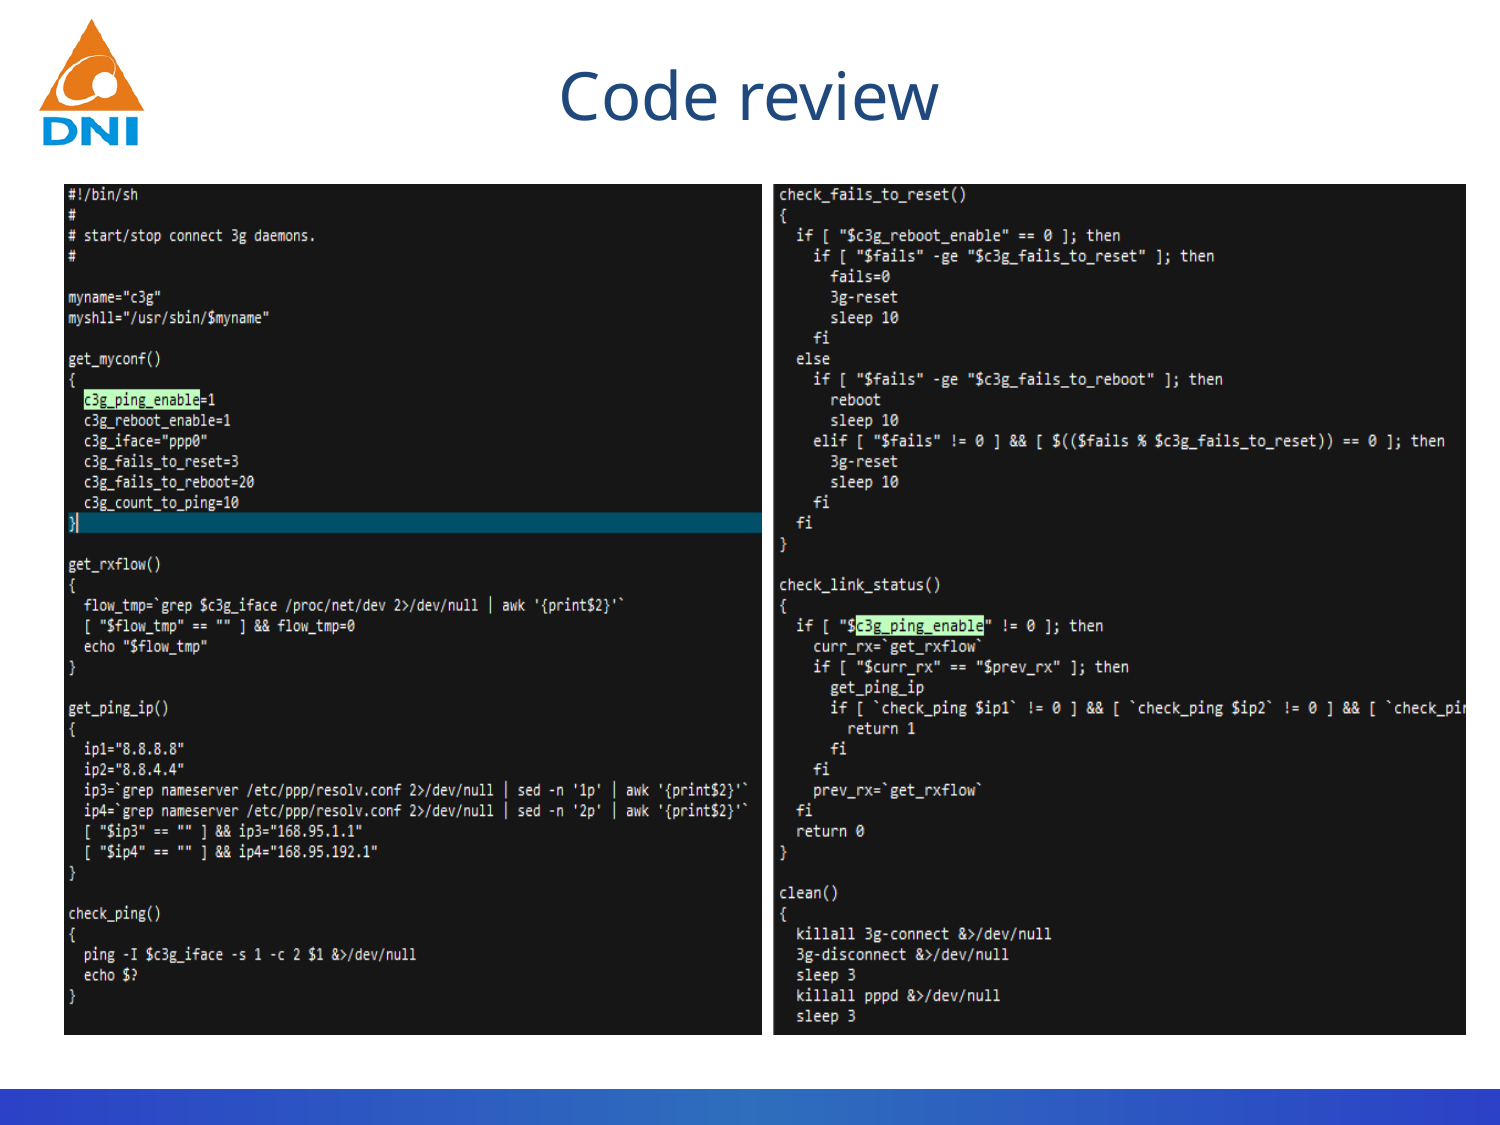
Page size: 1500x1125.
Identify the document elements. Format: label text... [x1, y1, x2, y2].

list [64, 184, 763, 1036]
picture [773, 184, 1466, 1036]
title Code review [111, 0, 1388, 187]
picture [29, 19, 111, 149]
